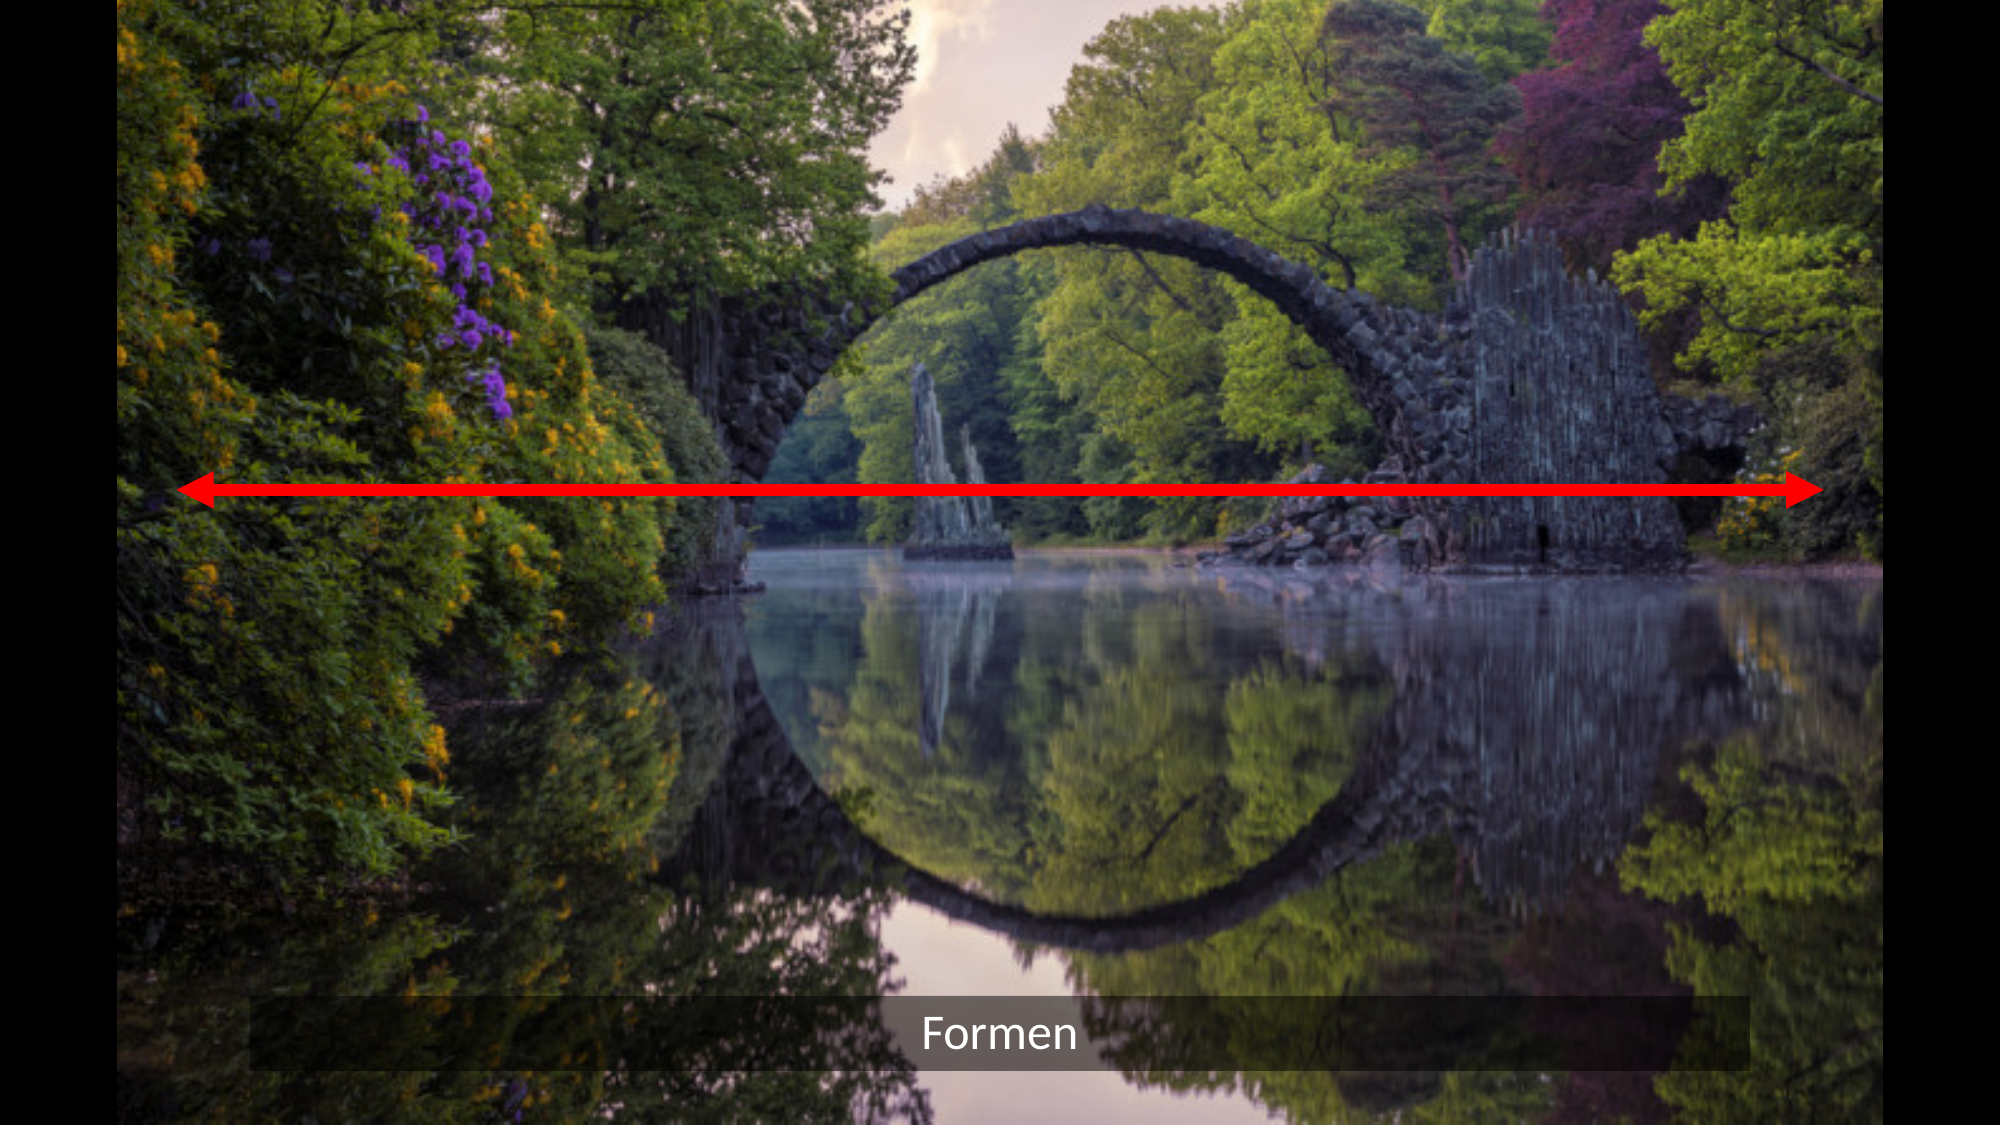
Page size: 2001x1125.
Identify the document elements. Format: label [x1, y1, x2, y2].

picture [117, 0, 1883, 1125]
